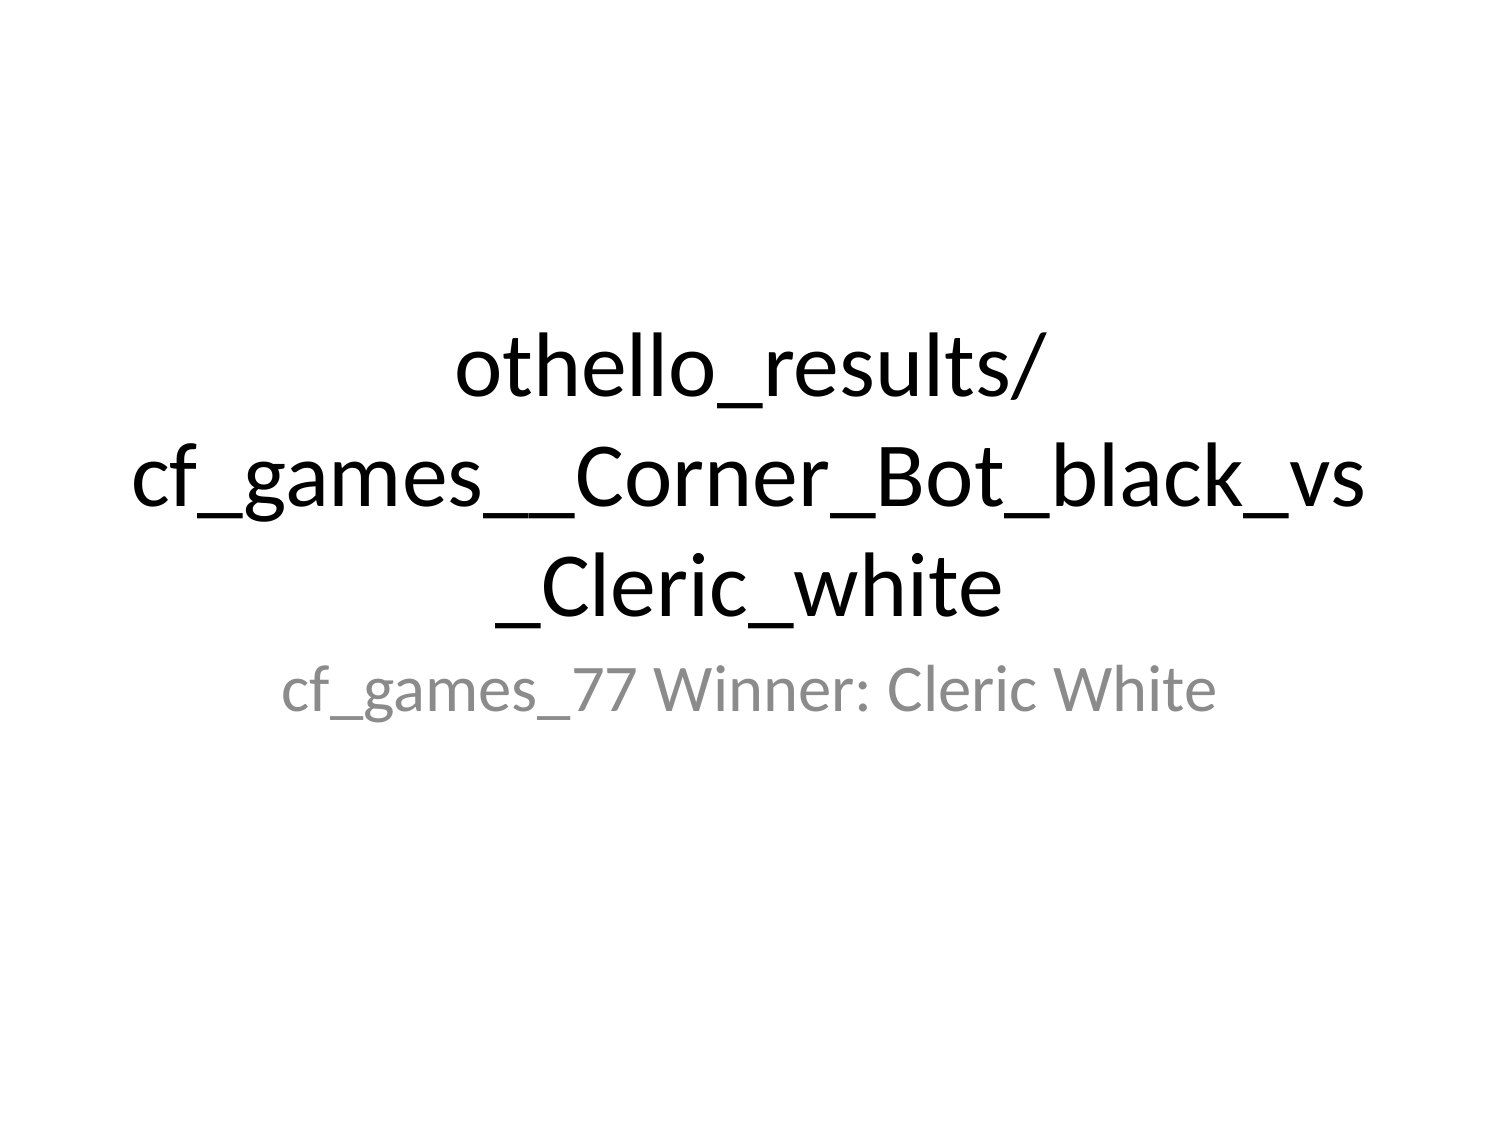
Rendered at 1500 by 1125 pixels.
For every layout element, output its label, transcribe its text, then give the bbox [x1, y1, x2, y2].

title othello_results/cf_games__Corner_Bot_black_vs_Cleric_white [112, 349, 1388, 591]
subtitle cf_games_77 Winner: Cleric White [225, 637, 1275, 925]
